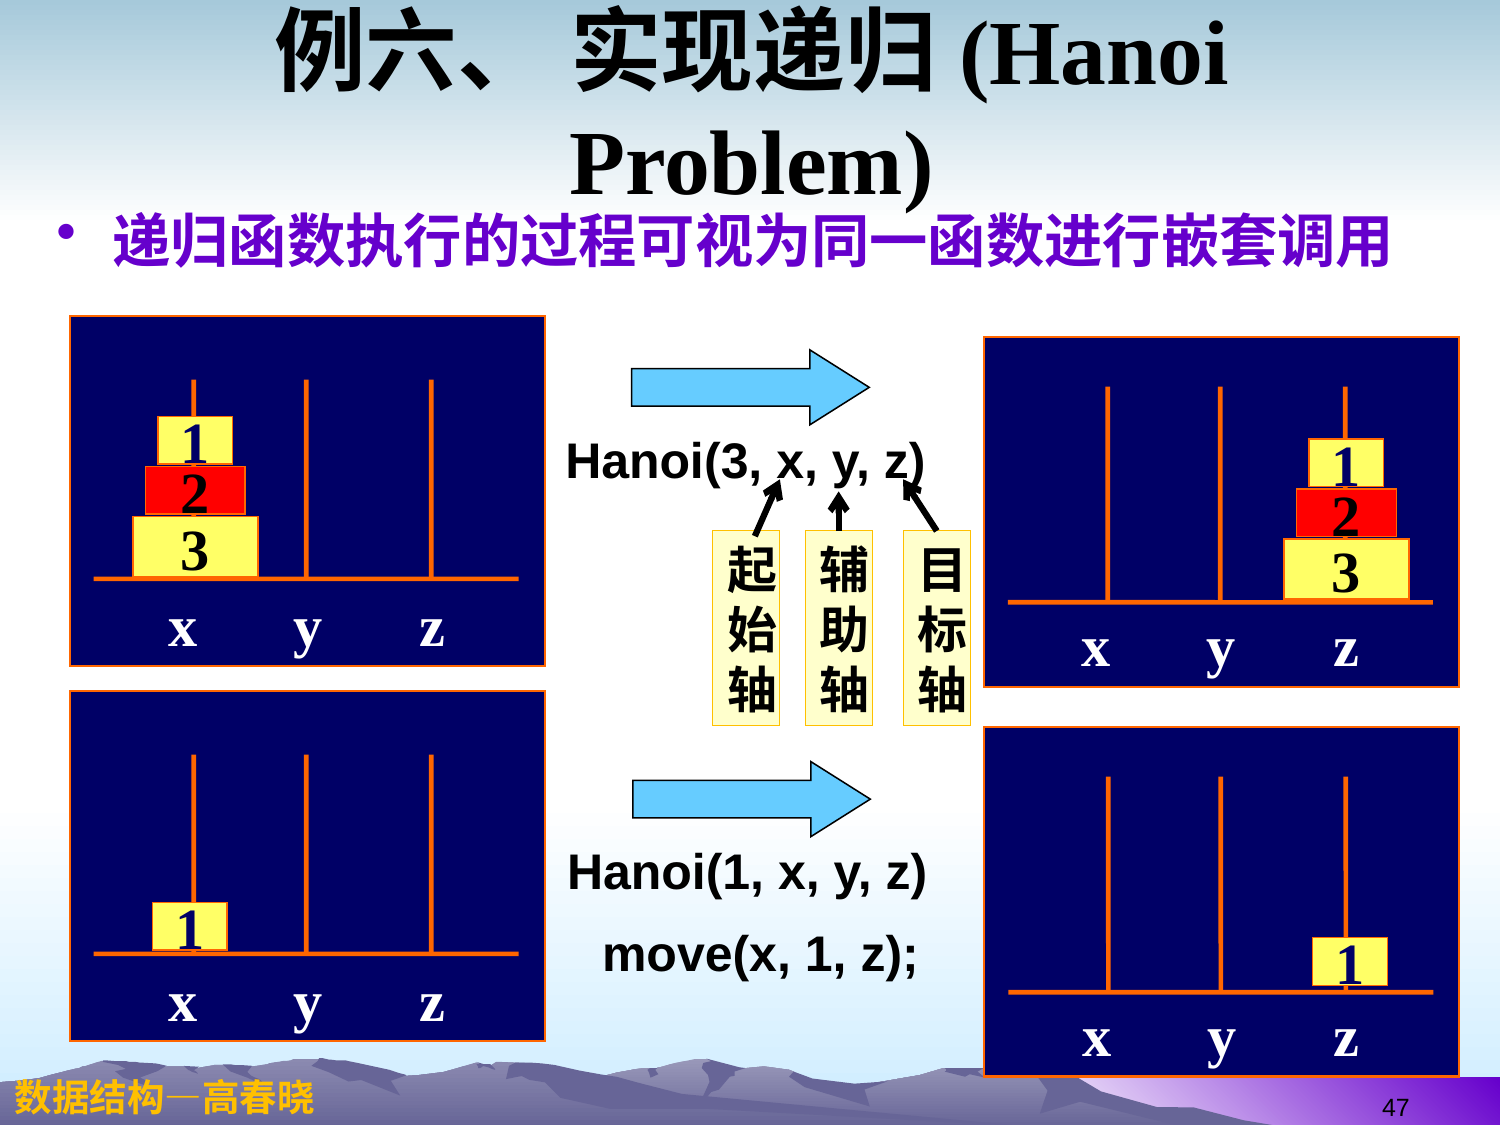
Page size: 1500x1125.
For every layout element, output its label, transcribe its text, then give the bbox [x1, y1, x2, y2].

slide_number 47 [1074, 1086, 1426, 1125]
list 递归函数执行的过程可视为同一函数进行嵌套调用 [41, 196, 1459, 1047]
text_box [984, 726, 1460, 1077]
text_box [548, 349, 944, 498]
title 例六、 实现递归(Hanoi Problem) [76, 18, 1428, 188]
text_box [983, 336, 1460, 687]
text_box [70, 691, 546, 1042]
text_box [70, 316, 546, 667]
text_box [550, 761, 945, 991]
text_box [712, 479, 971, 729]
